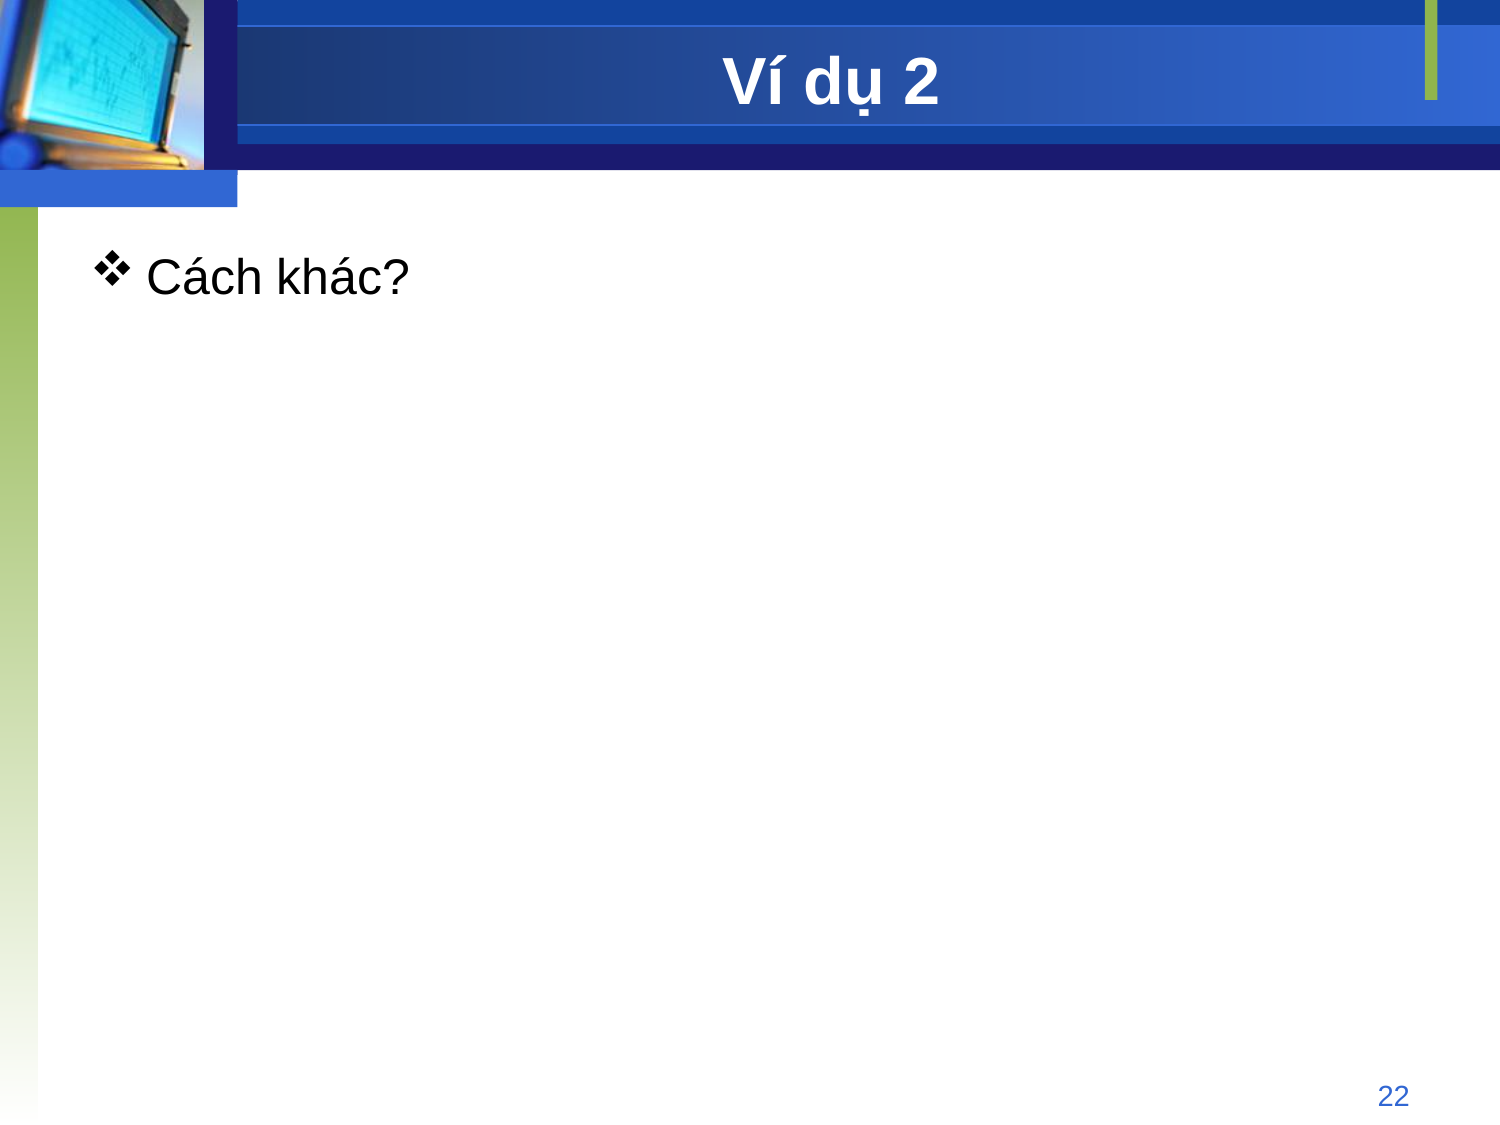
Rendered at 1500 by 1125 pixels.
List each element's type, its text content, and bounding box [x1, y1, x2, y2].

list Cách khác? [75, 224, 1425, 1050]
slide_number 22 [1074, 1069, 1426, 1111]
picture [0, 0, 204, 169]
title Ví dụ 2 [237, 33, 1425, 122]
